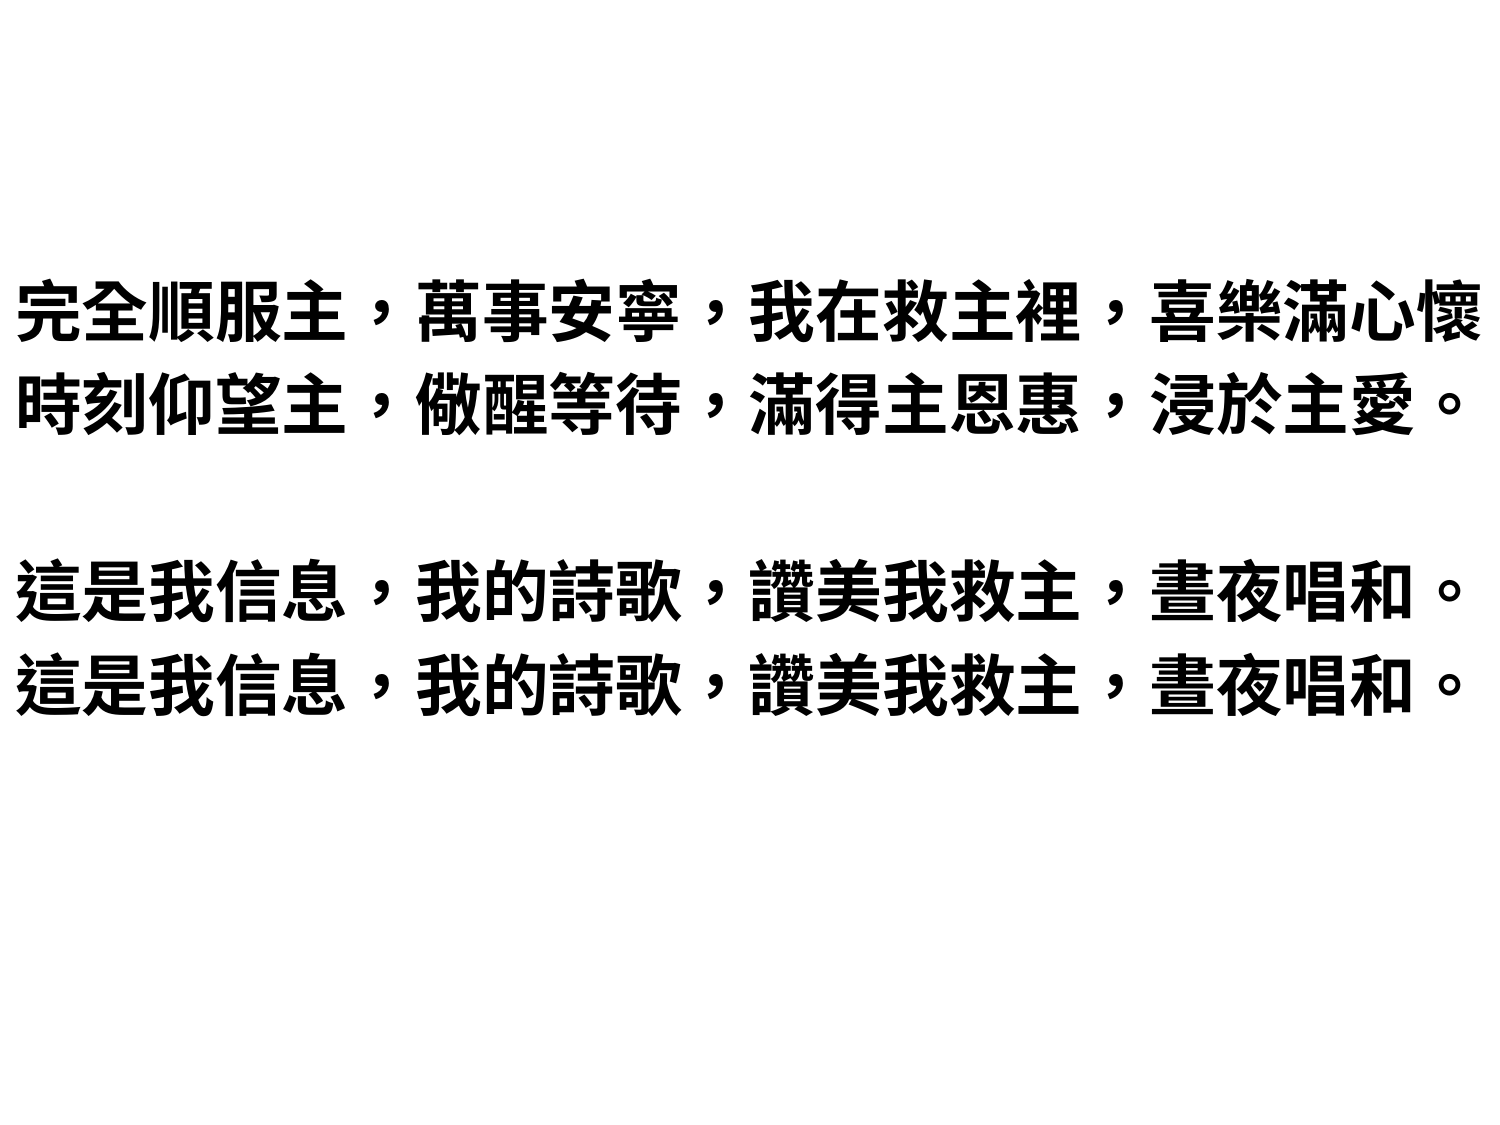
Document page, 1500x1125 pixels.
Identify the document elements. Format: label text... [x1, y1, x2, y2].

list 完全順服主，萬事安寧，我在救主裡，喜樂滿心懷， 時刻仰望主，儆醒等待，滿得主恩惠，浸於主愛。 這是我信息，我的詩歌，讚美我救主，晝夜唱和。 這是我信息，我的詩歌，讚美我救主，晝夜唱和。 [0, 262, 1500, 1005]
